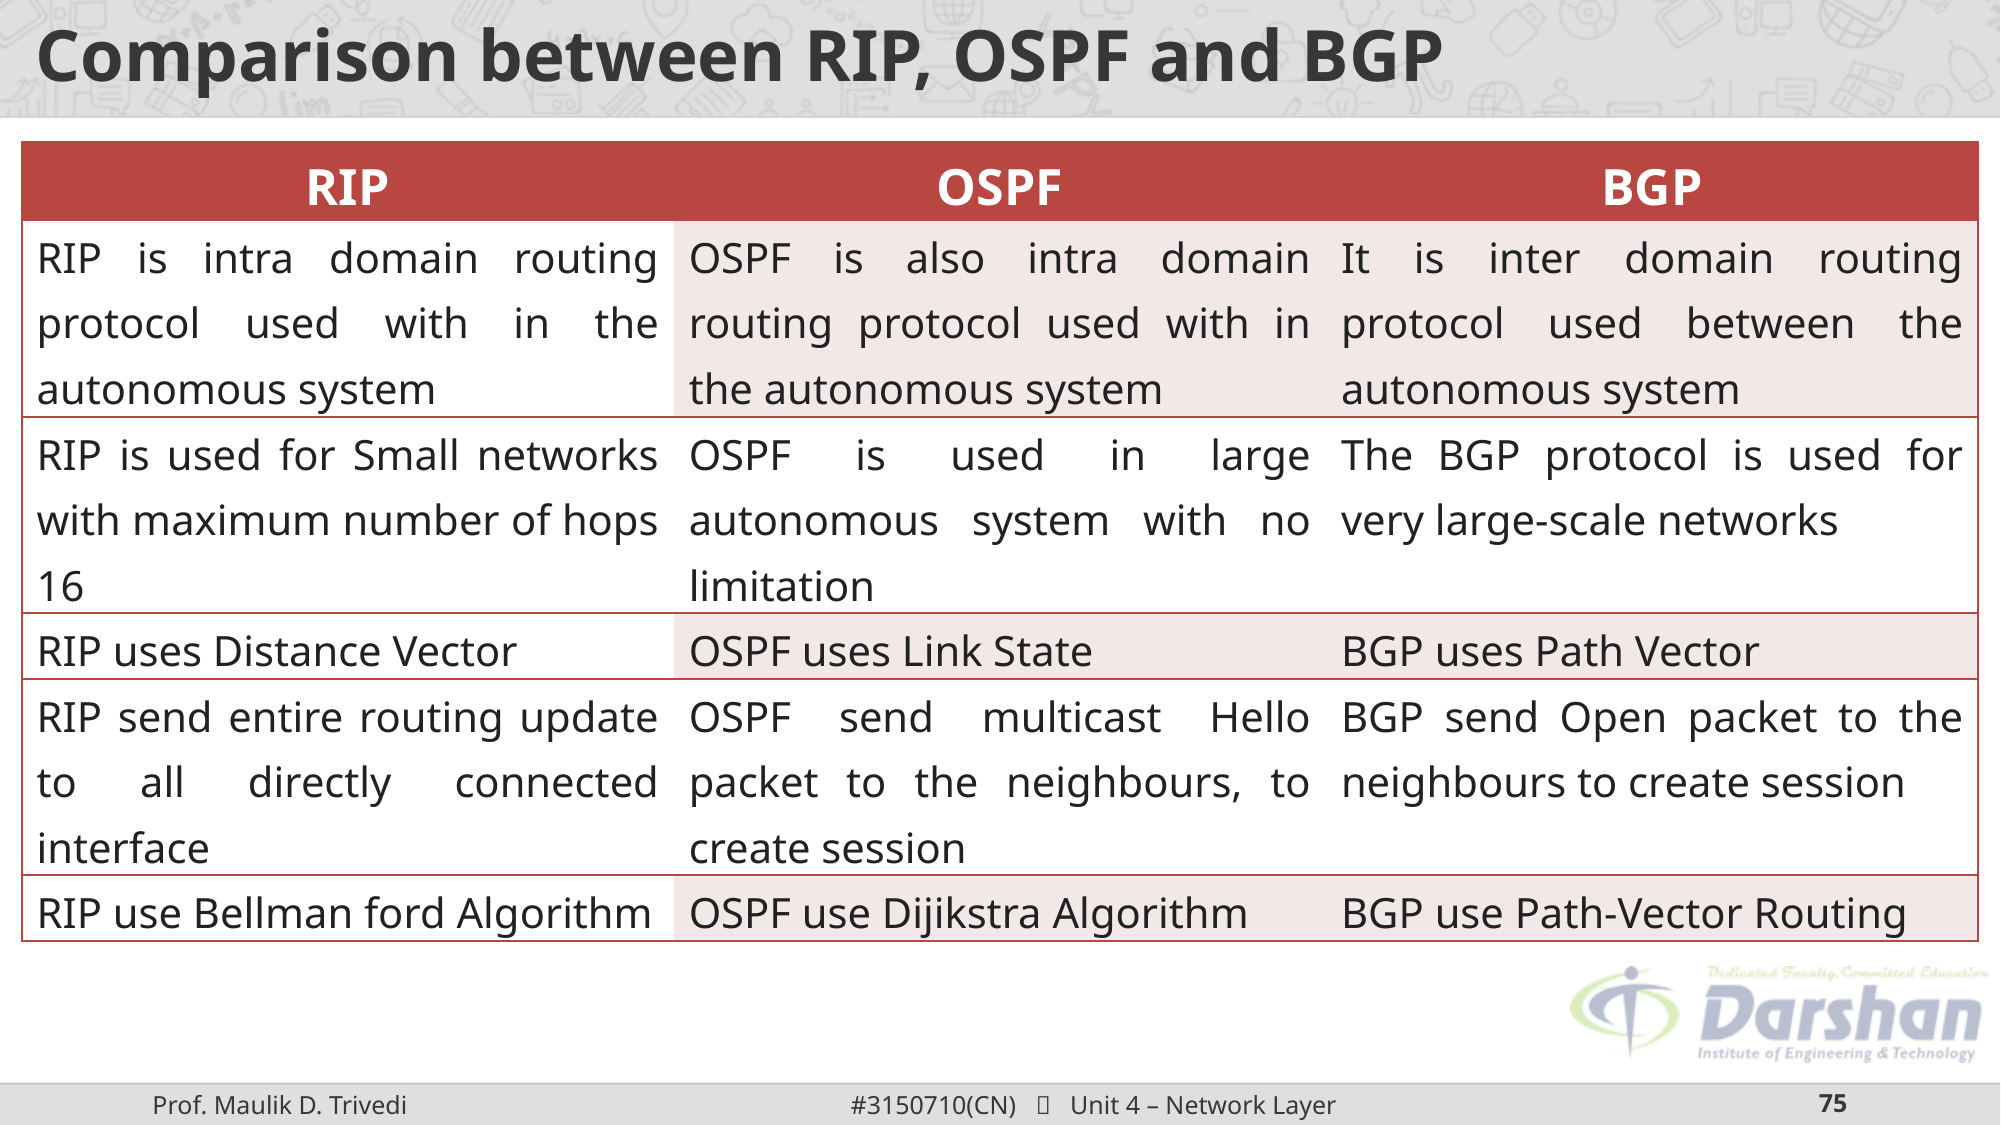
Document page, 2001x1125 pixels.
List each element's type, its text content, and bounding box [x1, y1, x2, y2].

table_cell BGP use Path-Vector Routing [1326, 876, 1977, 940]
table_cell BGP uses Path Vector [1326, 614, 1977, 678]
table_header BGP [1326, 143, 1977, 219]
table_cell OSPF is also intra domain routing protocol used with in the autonomous system [674, 221, 1326, 416]
table_cell OSPF send multicast Hello packet to the neighbours, to create session [674, 680, 1326, 874]
table_cell RIP use Bellman ford Algorithm [23, 876, 674, 940]
table_cell OSPF use Dijikstra Algorithm [674, 876, 1326, 940]
table_header OSPF [674, 143, 1326, 219]
table_cell RIP is used for Small networks with maximum number of hops 16 [23, 418, 674, 612]
table_cell RIP is intra domain routing protocol used with in the autonomous system [23, 221, 674, 416]
title Comparison between RIP, OSPF and BGP [0, 0, 2000, 117]
table_cell It is inter domain routing protocol used between the autonomous system [1326, 221, 1977, 416]
table_header RIP [23, 143, 674, 219]
table_cell The BGP protocol is used for very large-scale networks [1326, 418, 1977, 612]
table_cell RIP send entire routing update to all directly connected interface [23, 680, 674, 874]
table_cell BGP send Open packet to the neighbours to create session [1326, 680, 1977, 874]
text_box 223 [1570, 966, 1990, 1063]
table_cell OSPF uses Link State [674, 614, 1326, 678]
table_cell RIP uses Distance Vector [23, 614, 674, 678]
table_cell OSPF is used in large autonomous system with no limitation [674, 418, 1326, 612]
